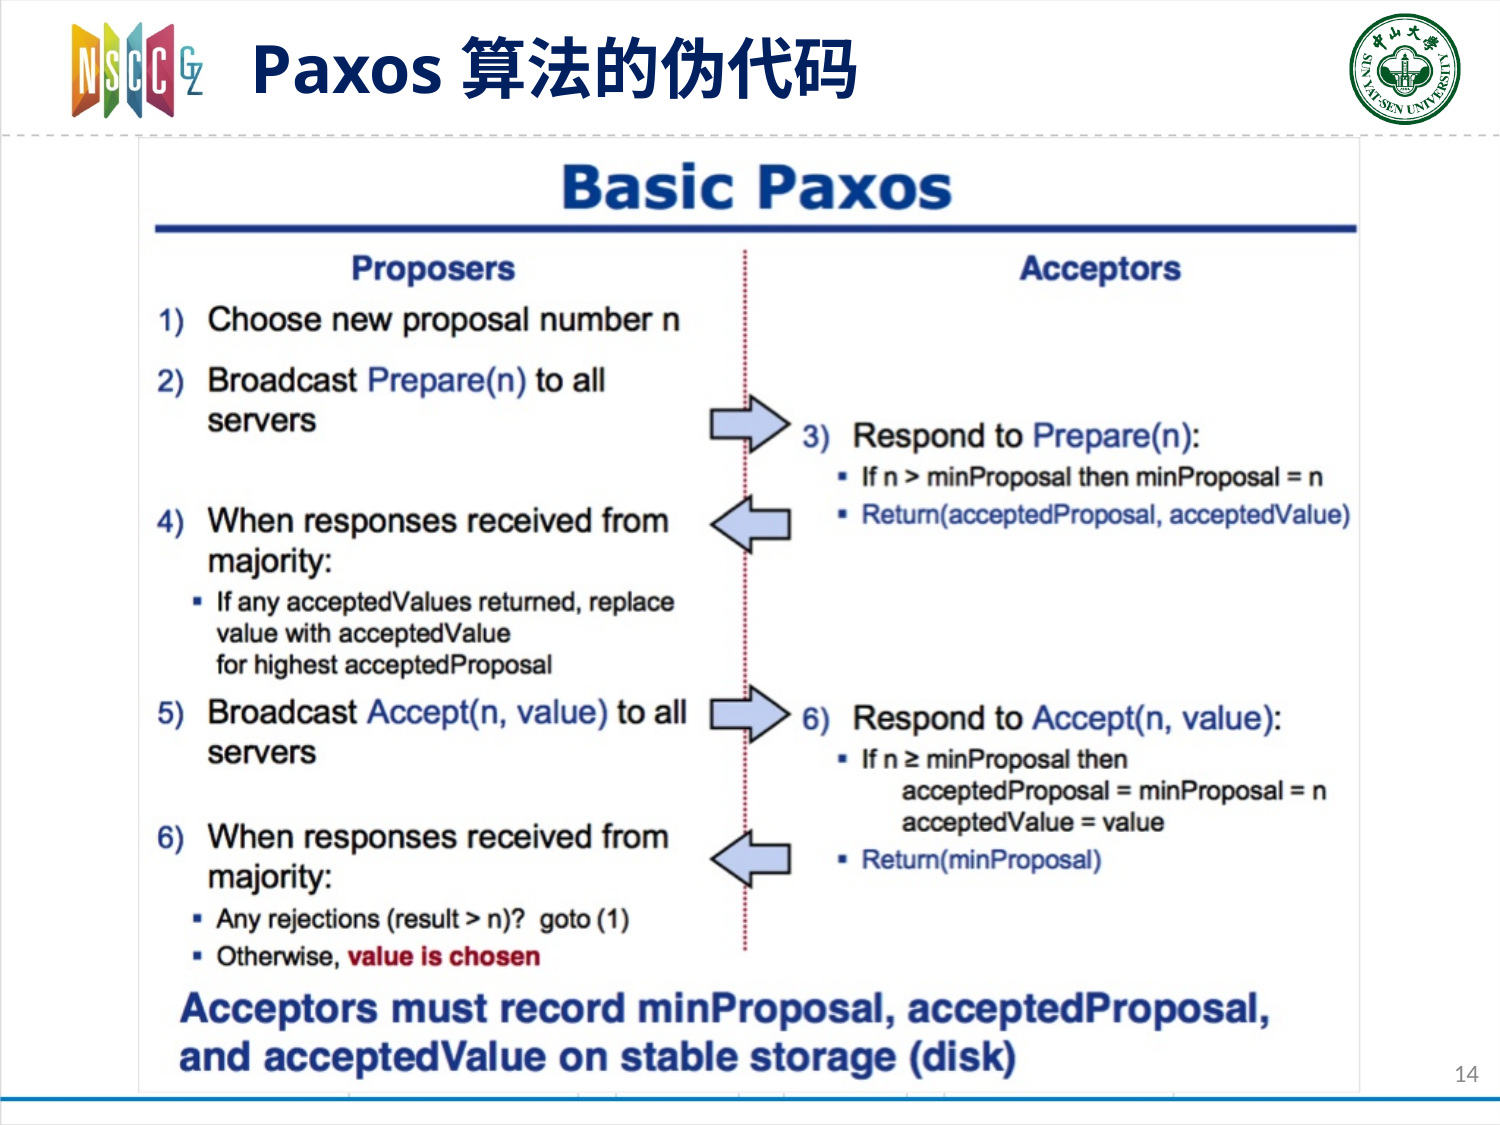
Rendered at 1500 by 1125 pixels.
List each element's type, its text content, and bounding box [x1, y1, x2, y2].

picture [0, 0, 1500, 1125]
text_box Paxos算法的伪代码 [235, 18, 1324, 114]
slide_number 14 [1144, 1042, 1495, 1103]
